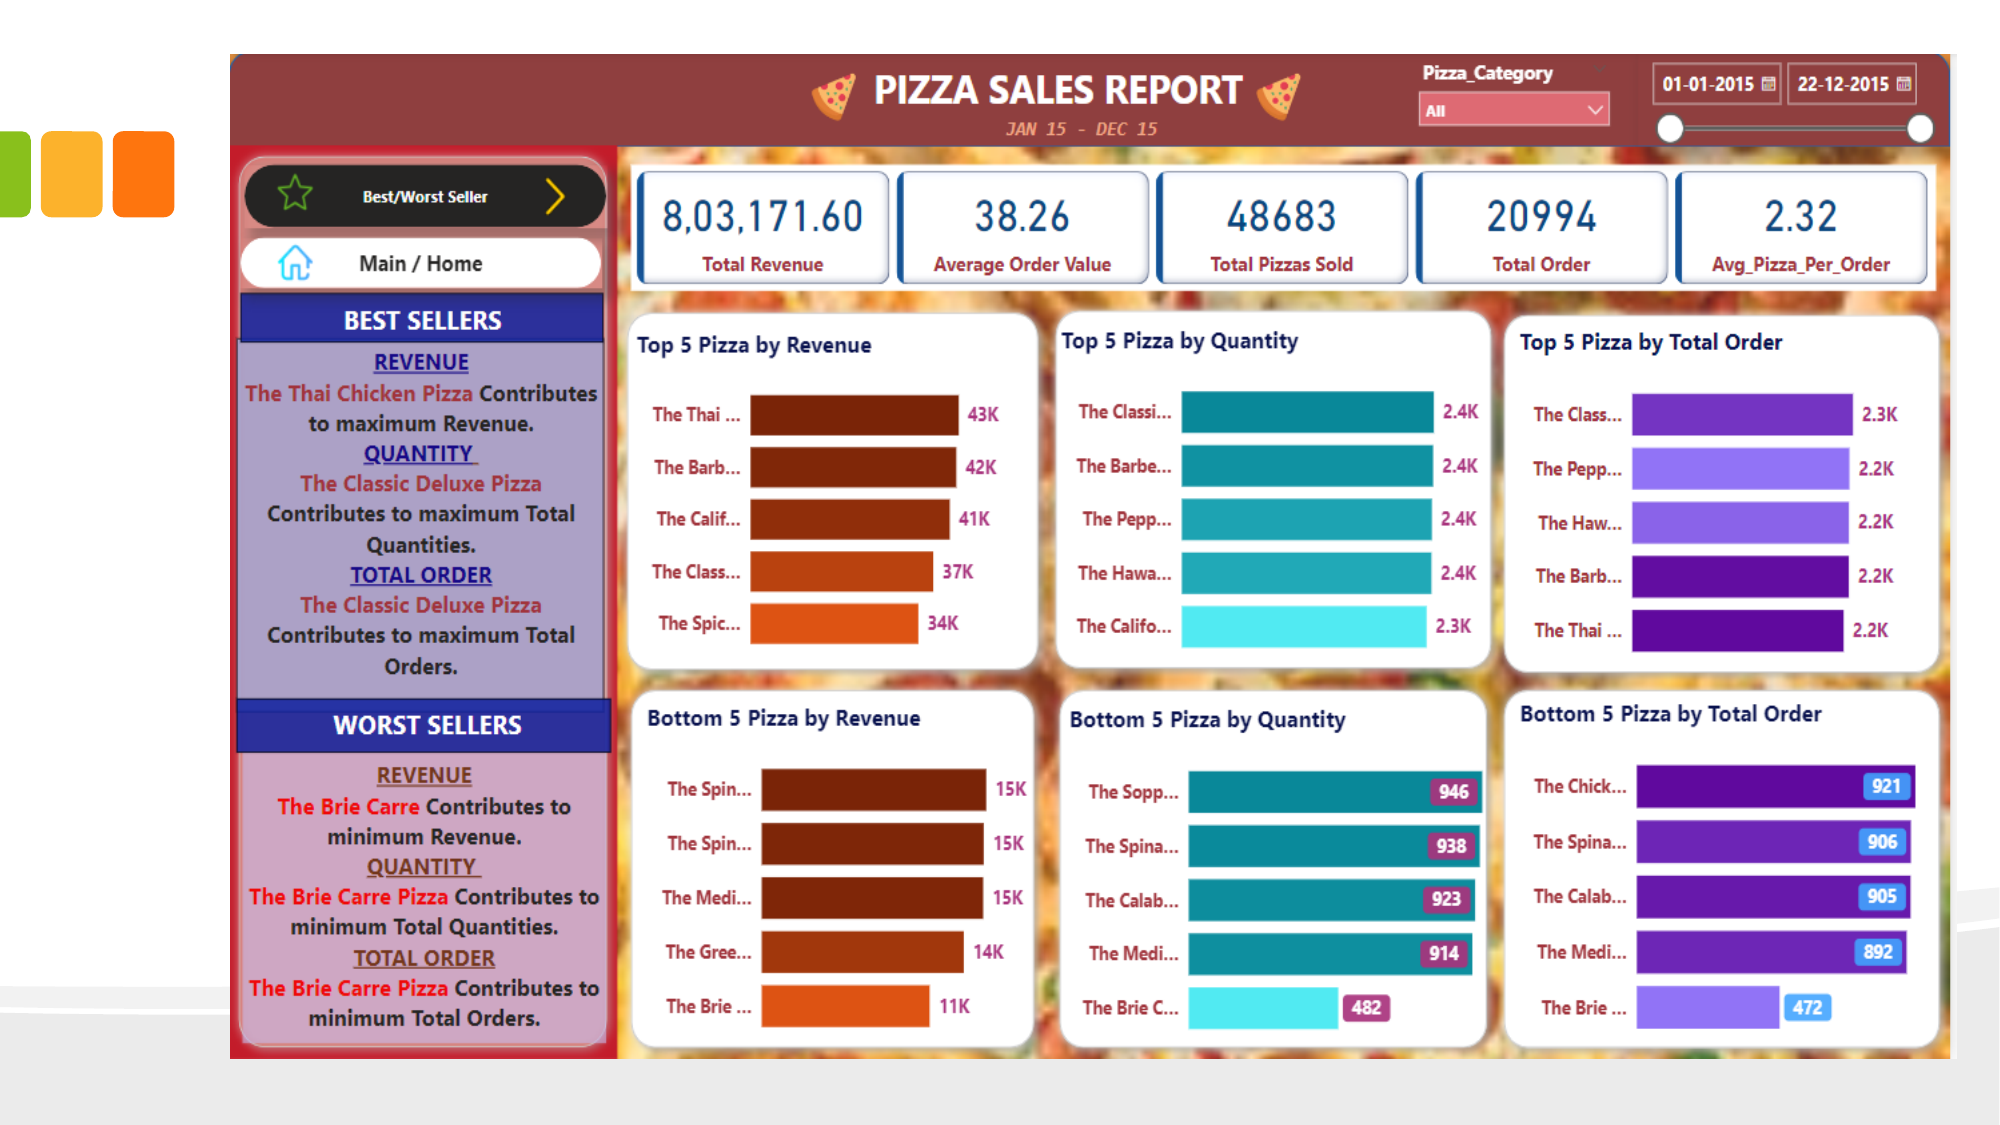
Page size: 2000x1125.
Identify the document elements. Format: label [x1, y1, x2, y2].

picture [229, 54, 1957, 1059]
